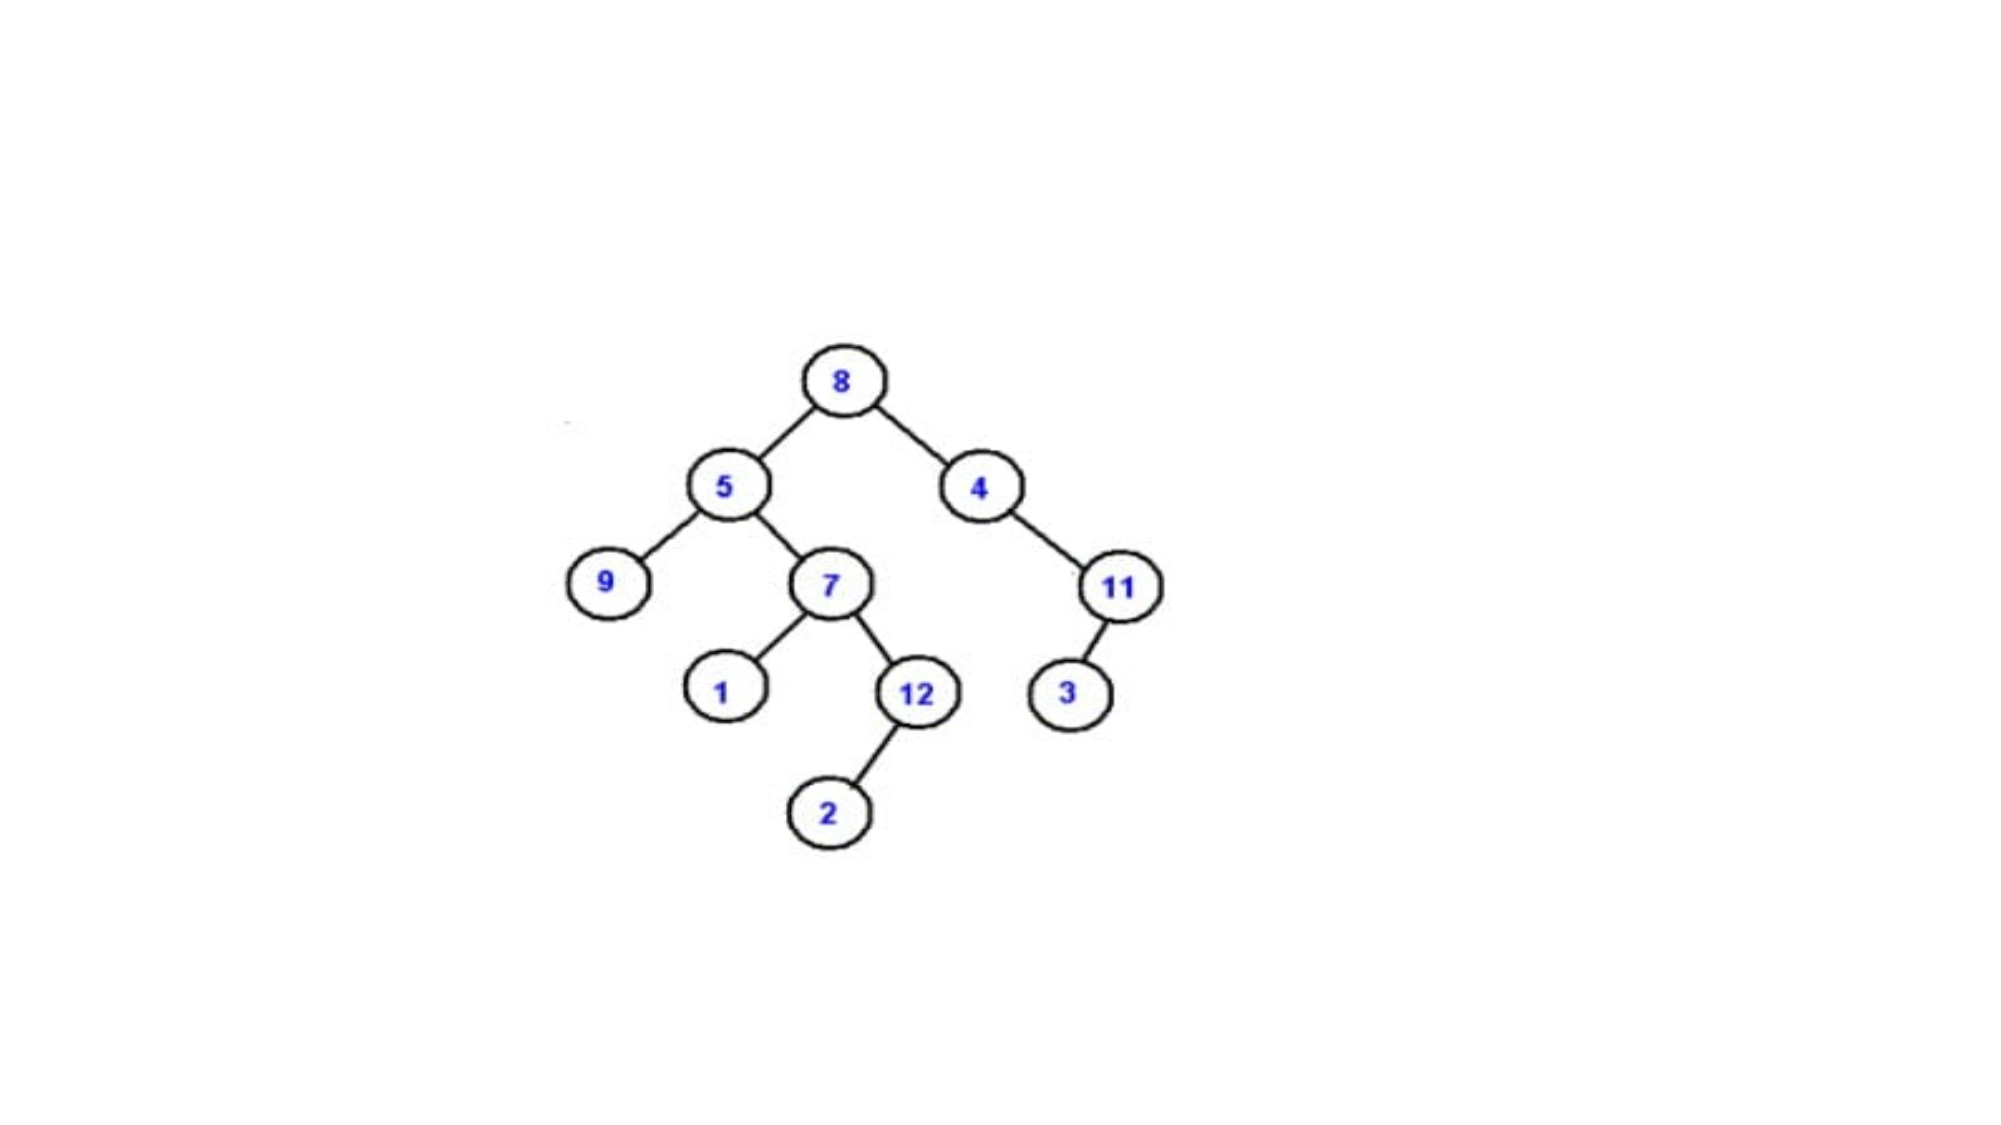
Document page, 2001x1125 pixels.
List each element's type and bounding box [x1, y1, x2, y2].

picture [537, 174, 1228, 1046]
